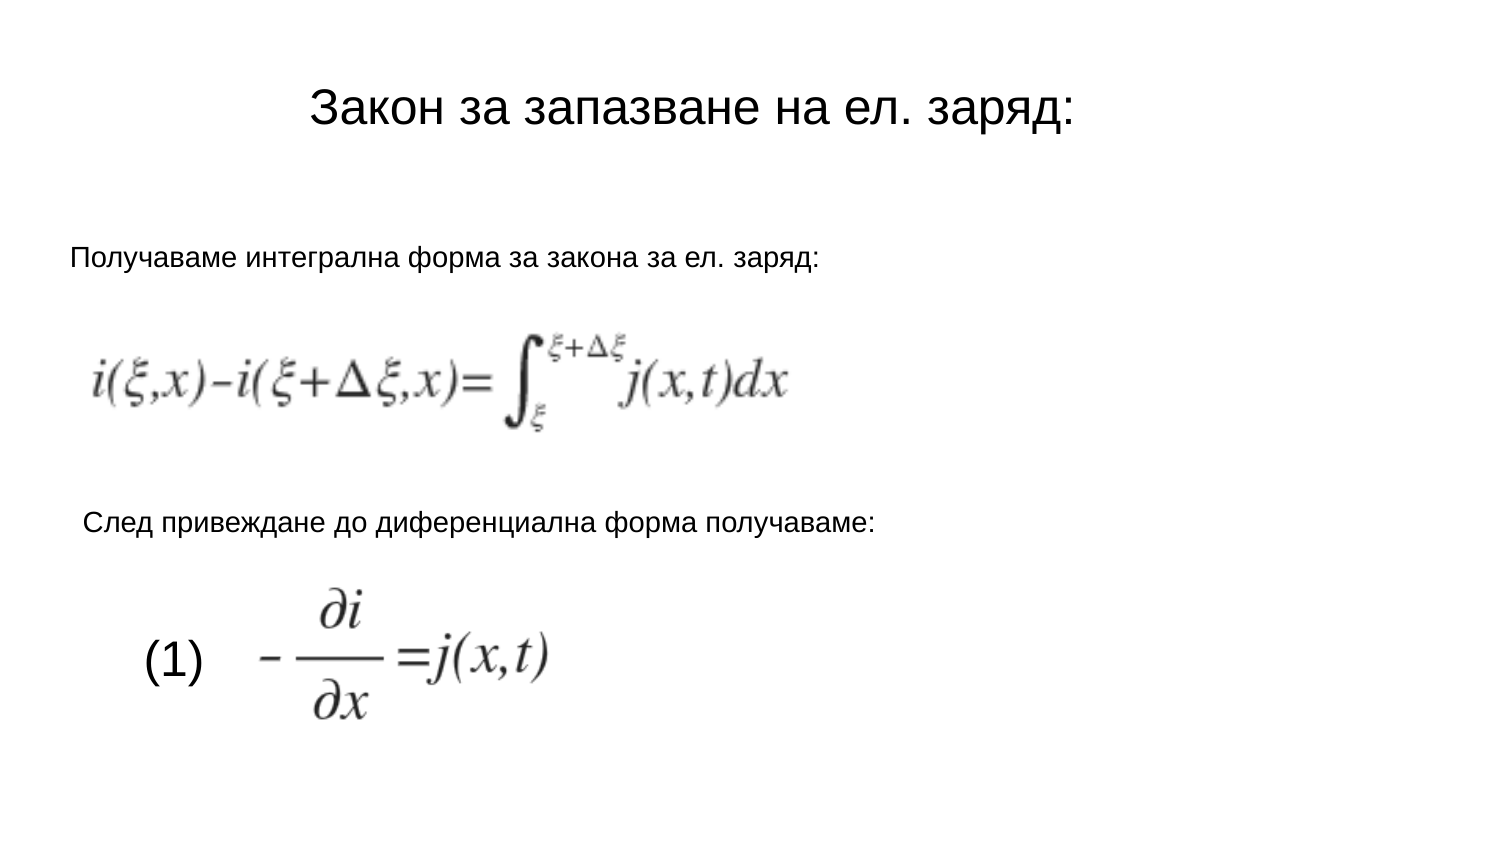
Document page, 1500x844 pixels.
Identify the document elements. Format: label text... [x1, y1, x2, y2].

picture [246, 576, 563, 740]
text_box След привеждане до диференциална форма получаваме: [67, 488, 1013, 563]
text_box (1) [128, 610, 241, 706]
picture [79, 325, 806, 441]
text_box Получаваме интегрална форма за закона за ел. заряд: [54, 222, 922, 310]
text_box Закон за запазване на ел. заряд: [294, 59, 1206, 208]
